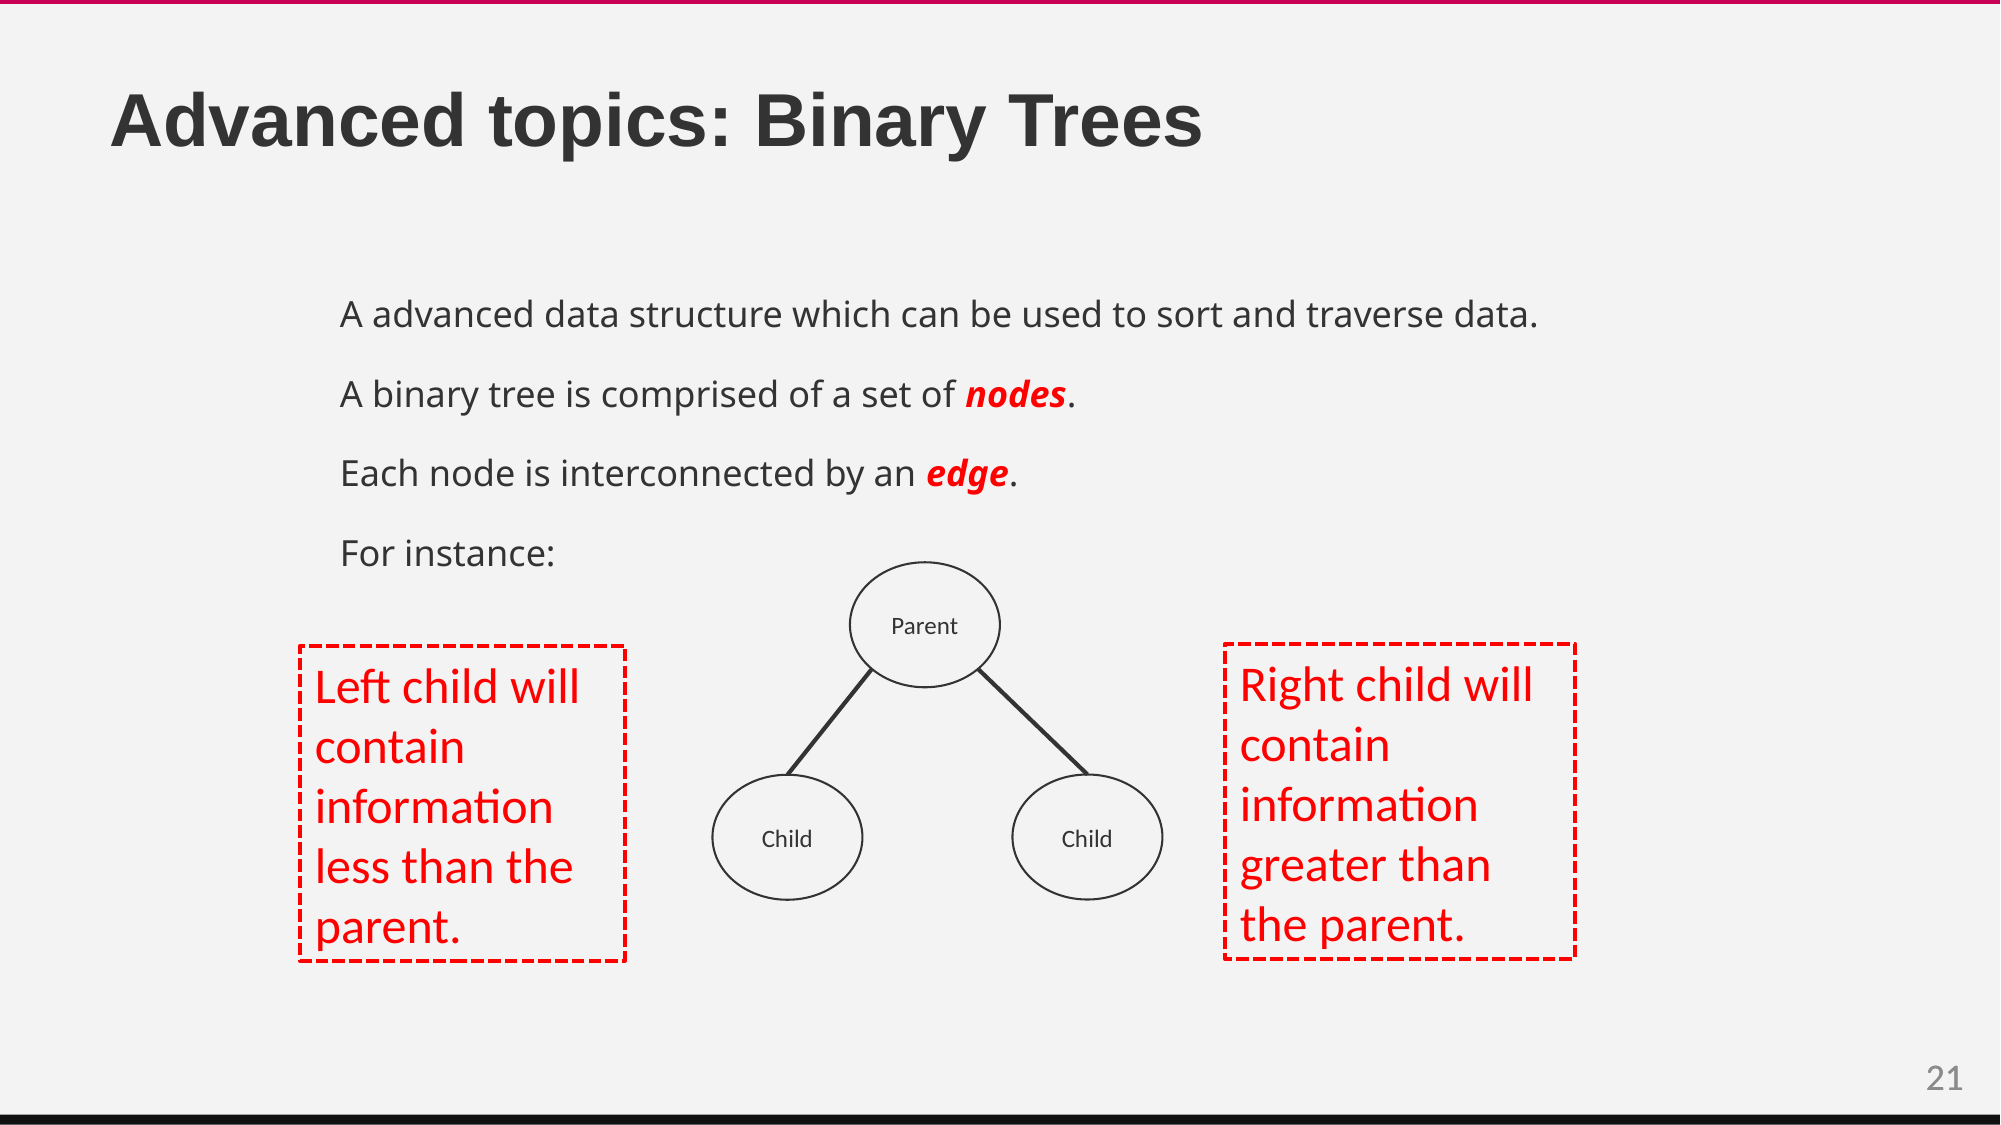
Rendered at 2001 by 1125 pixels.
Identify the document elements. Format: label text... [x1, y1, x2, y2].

title Advanced topics: Binary Trees [94, 49, 1575, 196]
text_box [712, 562, 1163, 900]
list A advanced data structure which can be used to sort and traverse data. A binary tree is comprised of a set of nodes. Each node is interconnected by an edge. For instance: [324, 262, 1575, 588]
text_box Left child will contain information less than the parent. [300, 645, 625, 961]
text_box Right child will contain information greater than the parent. [1224, 643, 1575, 959]
